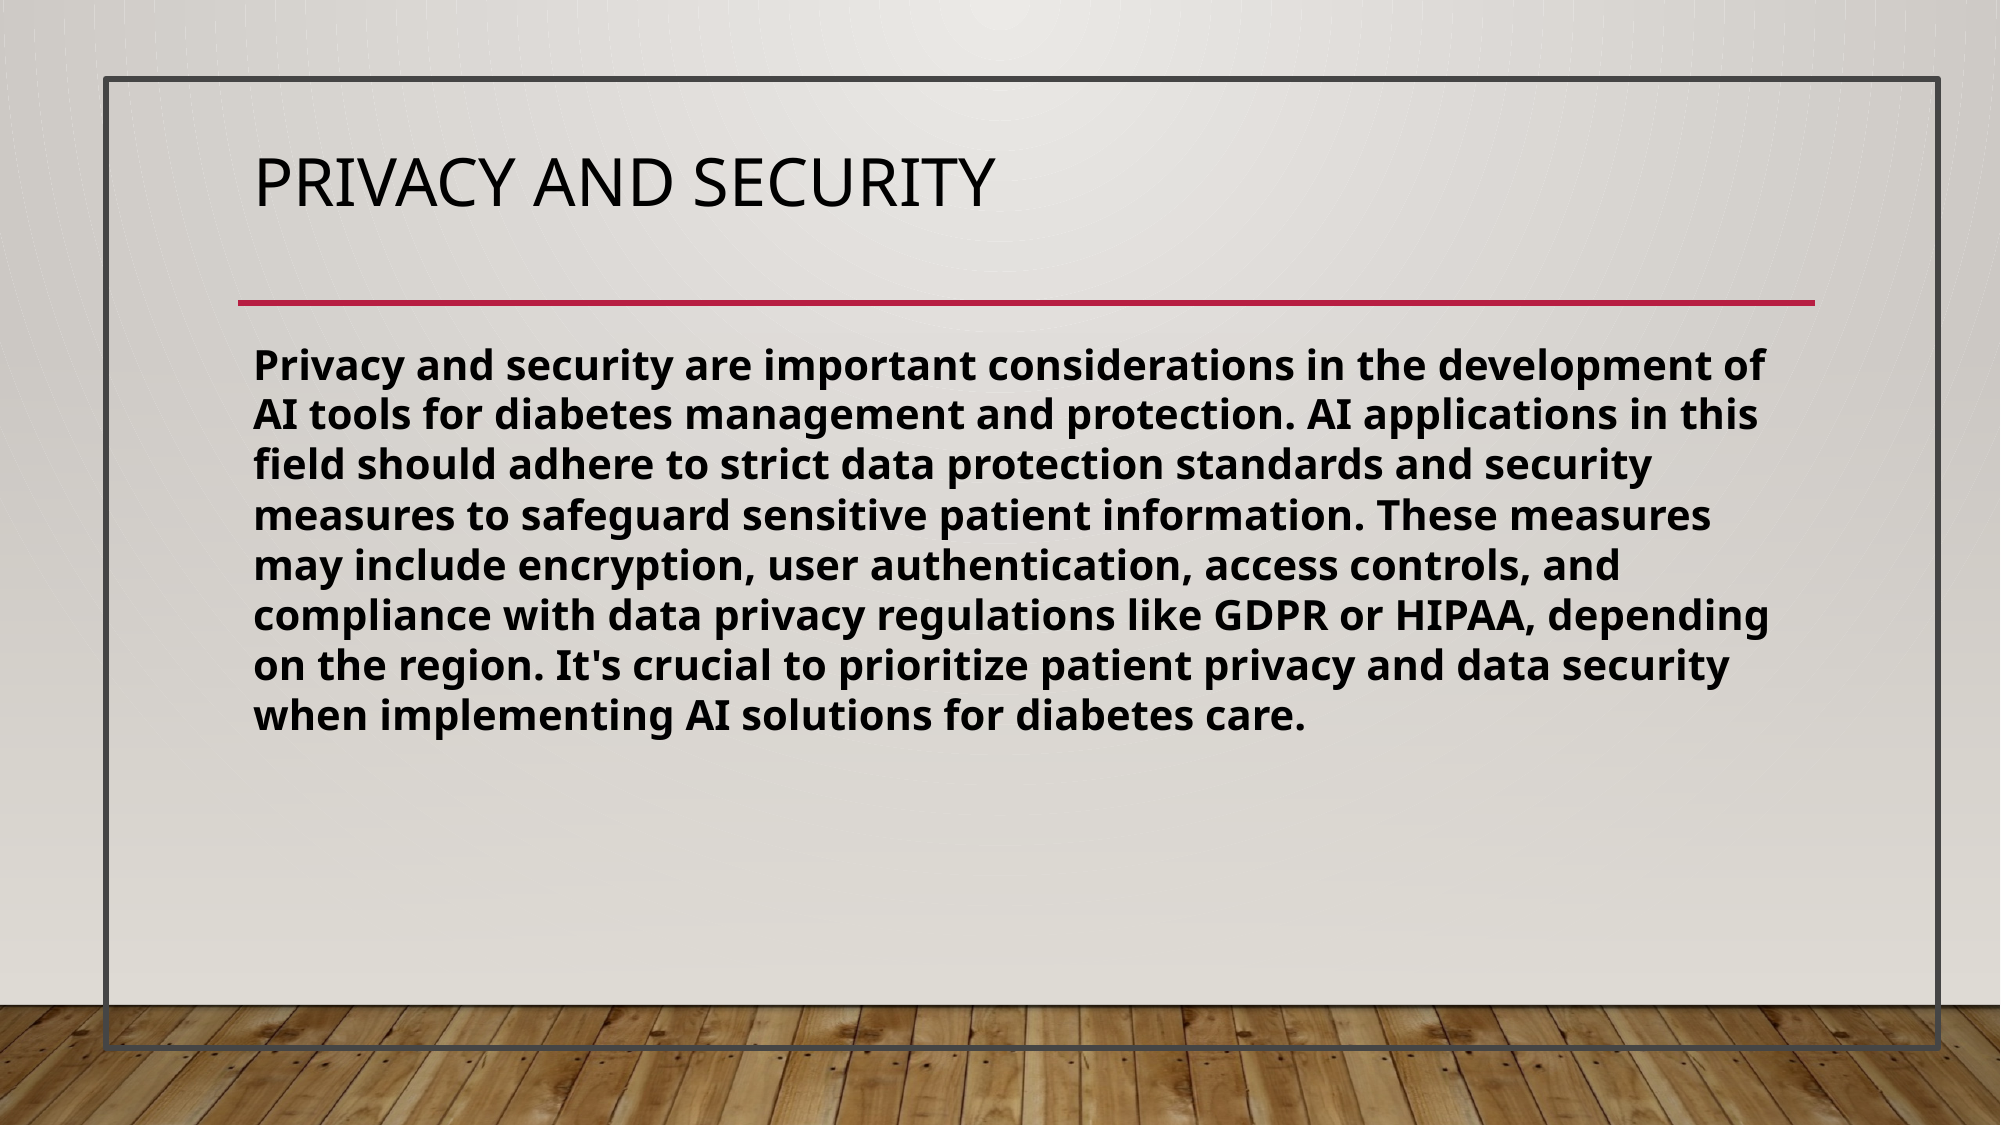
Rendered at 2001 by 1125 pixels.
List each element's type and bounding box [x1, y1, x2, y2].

picture [0, 1005, 2000, 1125]
text_box [105, 78, 1938, 1049]
